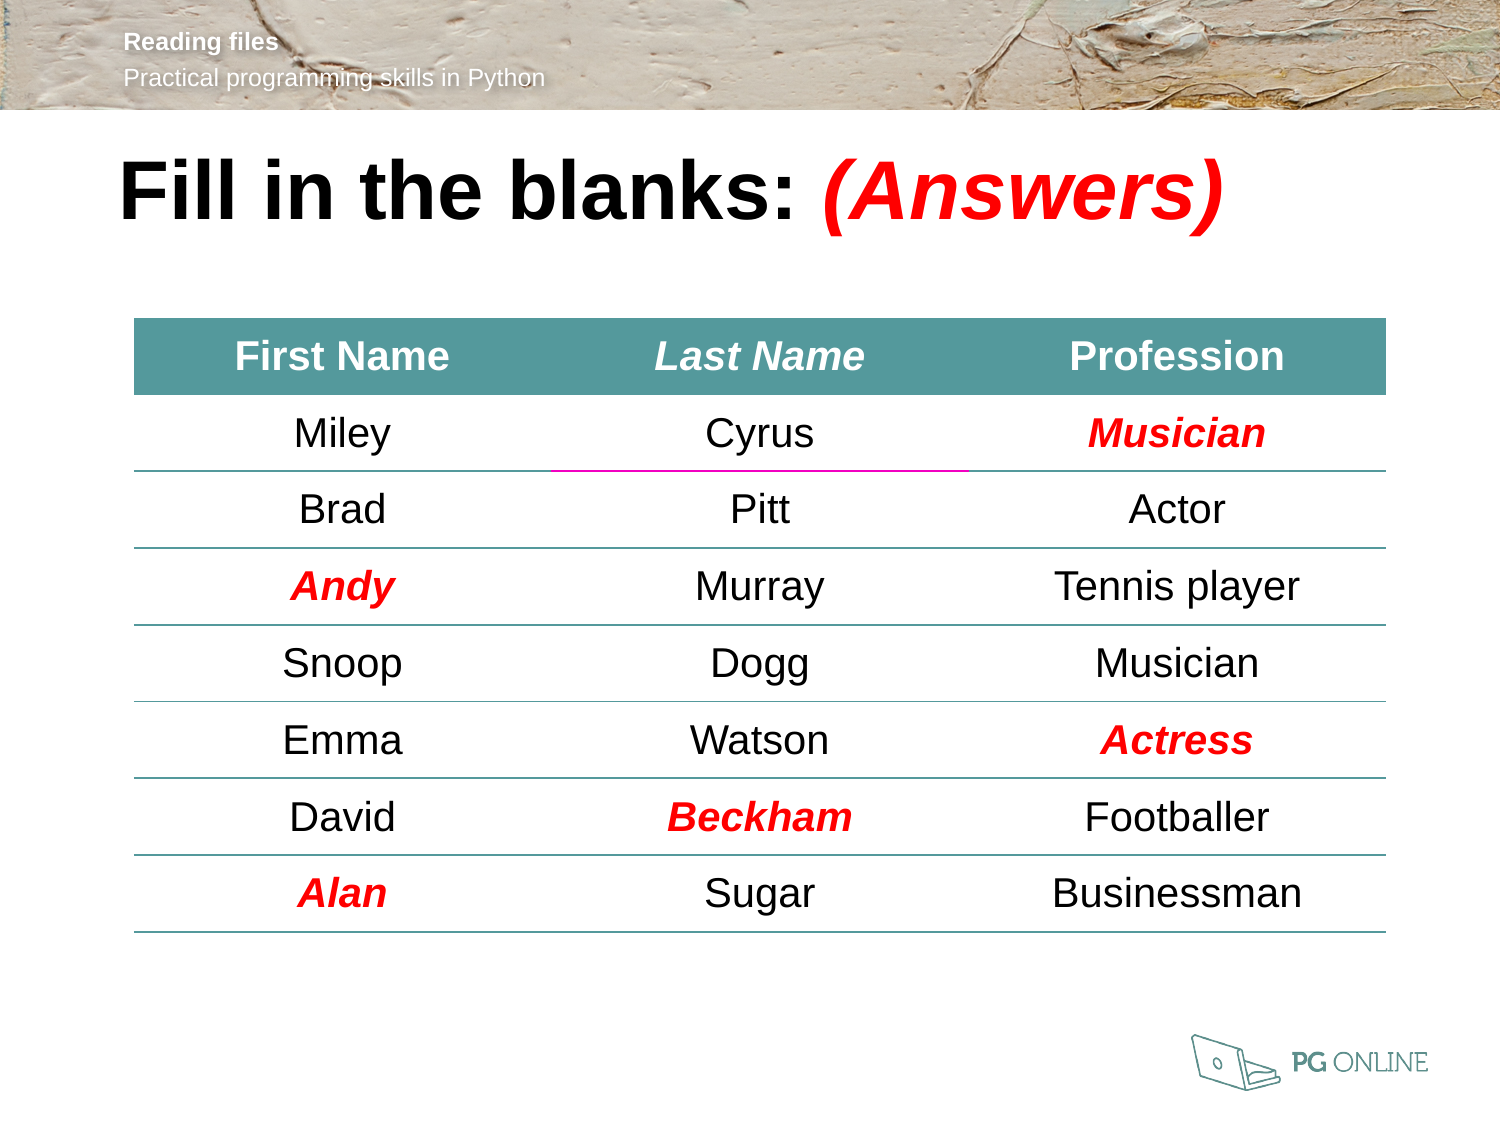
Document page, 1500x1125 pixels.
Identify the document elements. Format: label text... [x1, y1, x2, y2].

table_cell Beckham [551, 779, 969, 854]
table_header First Name [134, 318, 551, 393]
picture [0, 0, 1500, 110]
table_header Profession [969, 318, 1386, 393]
table_cell Actor [969, 472, 1386, 547]
table_cell Brad [134, 472, 551, 547]
table_cell Dogg [551, 626, 969, 701]
table_cell Businessman [969, 856, 1386, 931]
table_cell Sugar [551, 856, 969, 931]
table_cell Pitt [551, 472, 969, 547]
table_cell Watson [551, 702, 969, 777]
table_cell Actress [969, 702, 1386, 777]
picture [1191, 1034, 1428, 1091]
table_cell Tennis player [969, 549, 1386, 624]
table_cell Emma [134, 702, 551, 777]
table_cell David [134, 779, 551, 854]
table_cell Musician [969, 395, 1386, 470]
table_cell Alan [134, 856, 551, 931]
table_cell Andy [134, 549, 551, 624]
table_header Last Name [551, 318, 969, 393]
table_cell Musician [969, 626, 1386, 701]
table_cell Footballer [969, 779, 1386, 854]
table_cell Cyrus [551, 395, 969, 470]
table_cell Murray [551, 549, 969, 624]
table_cell Miley [134, 395, 551, 470]
list Fill in the blanks: (Answers) [118, 148, 1401, 259]
table_cell Snoop [134, 626, 551, 701]
